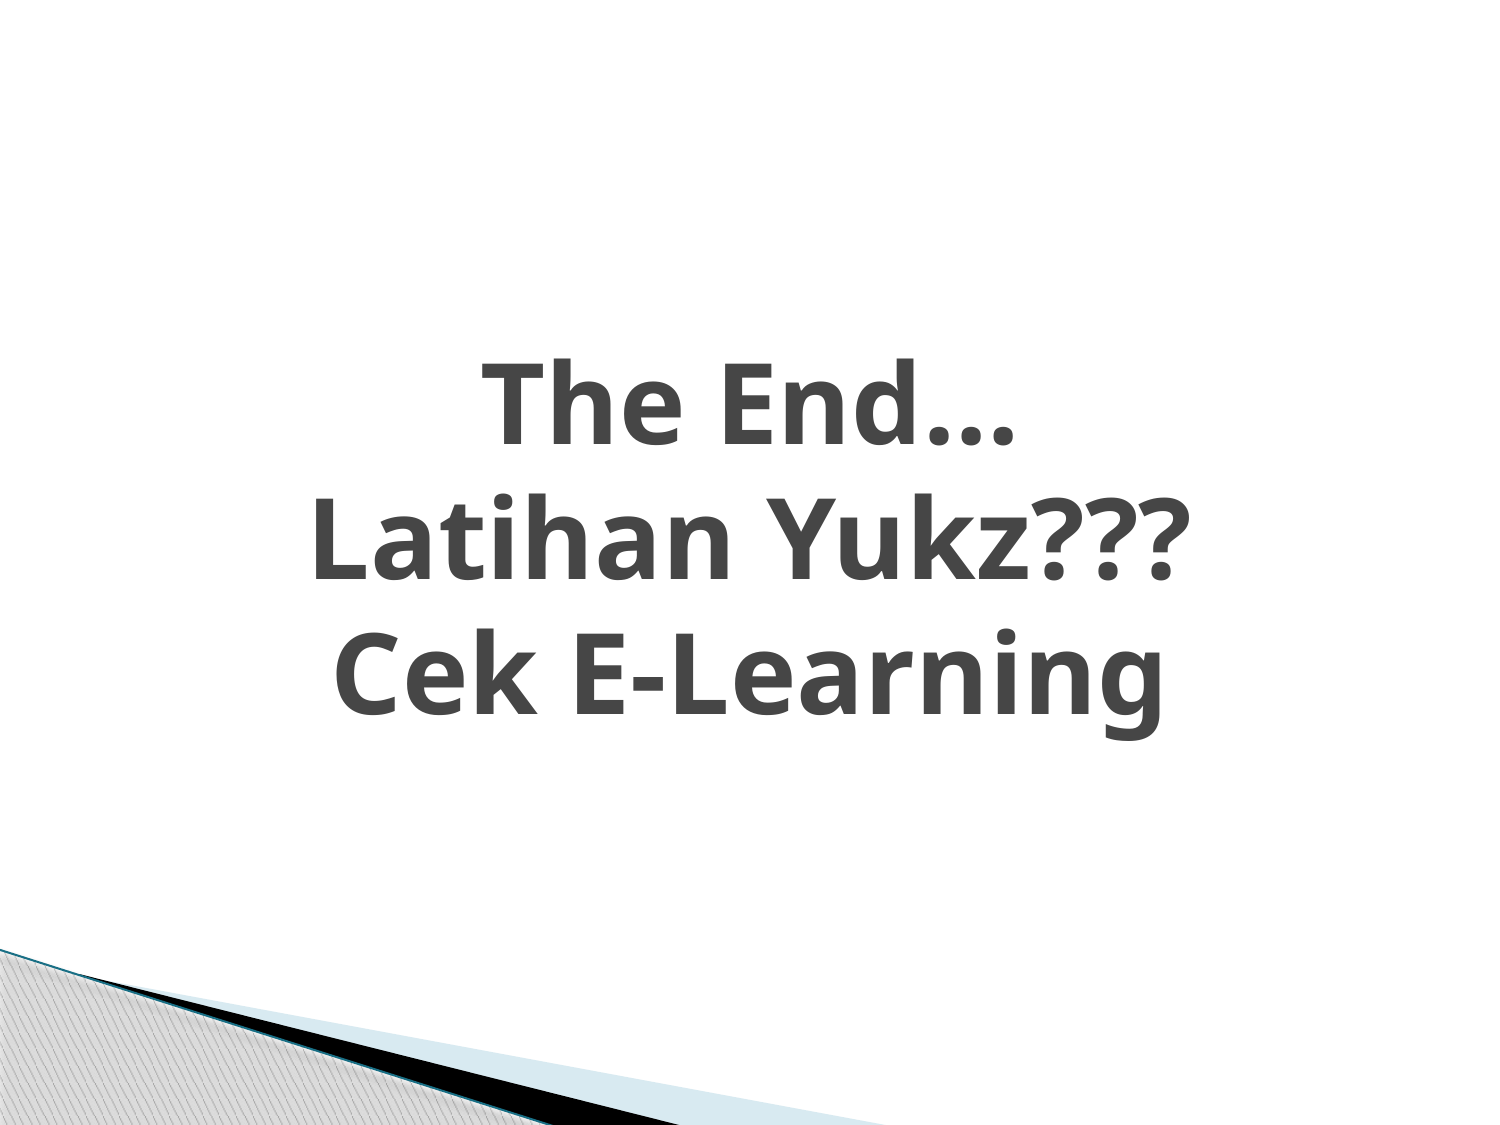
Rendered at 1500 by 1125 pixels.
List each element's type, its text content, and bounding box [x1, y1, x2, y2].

title The End… Latihan Yukz??? Cek E-Learning [75, 45, 1425, 1025]
